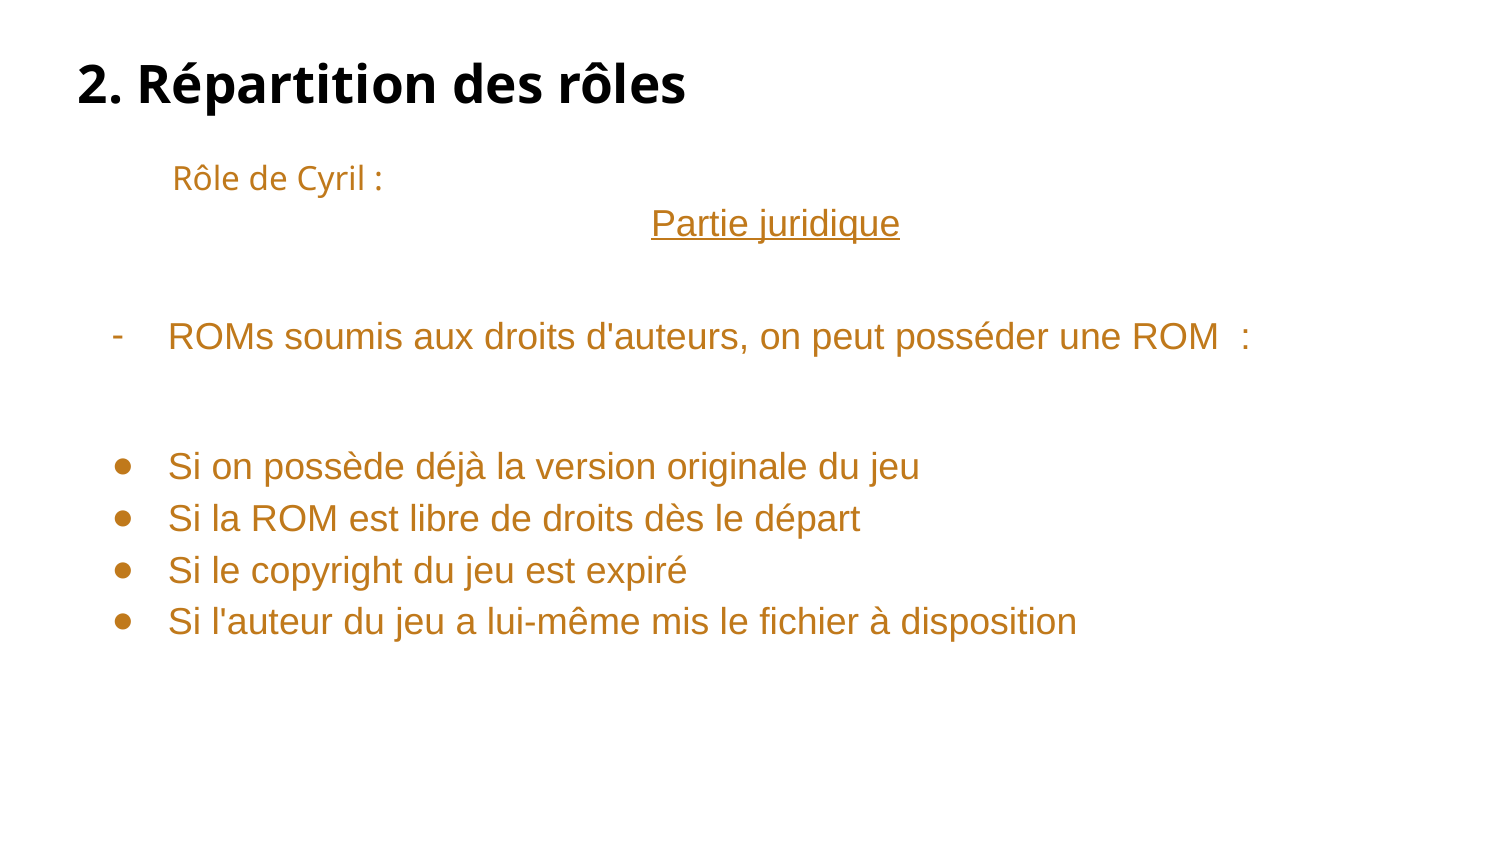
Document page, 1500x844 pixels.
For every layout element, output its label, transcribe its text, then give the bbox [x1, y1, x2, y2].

text_box Partie juridique [423, 176, 1138, 294]
title 2. Répartition des rôles [62, 35, 1461, 129]
text_box Rôle de Cyril : [157, 142, 1059, 213]
text_box ROMs soumis aux droits d'auteurs, on peut posséder une ROM : Si on possède déjà la version originale du jeu Si la ROM est libre de droits dès le départ Si le copyright du jeu est expiré Si l'auteur du jeu a lui-même mis le fichier à disposition [78, 290, 1422, 743]
